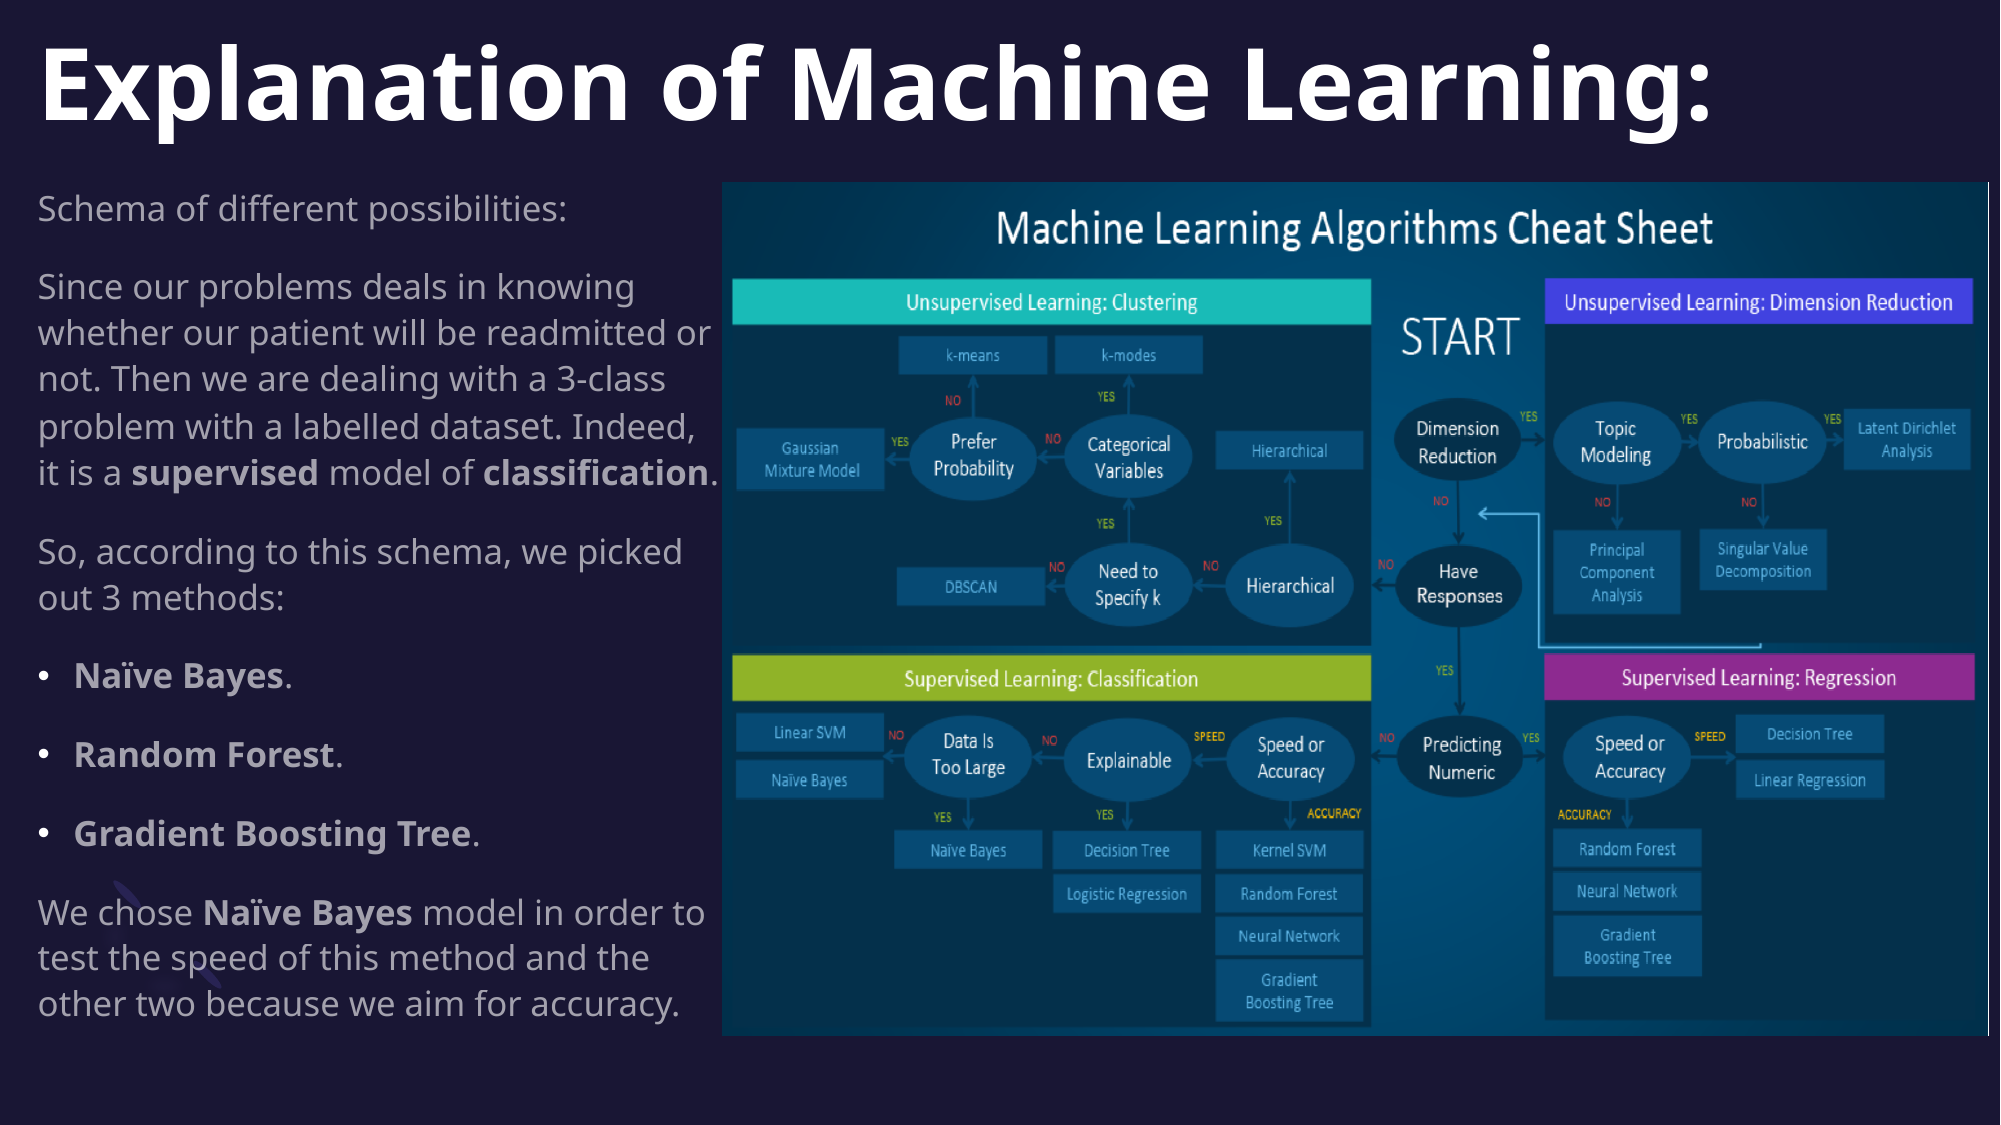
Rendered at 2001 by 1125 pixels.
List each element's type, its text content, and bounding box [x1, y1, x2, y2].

picture [722, 182, 1989, 1036]
title Explanation of Machine Learning: [37, 20, 1875, 132]
list Schema of different possibilities: Since our problems deals in knowing whether our patient will be readmitted or not. Then we are dealing with a 3-class problem with a labelled dataset. Indeed, it is a supervised model of classification. So, according to this schema, we picked out 3 methods: Naïve Bayes. Random Forest. Gradient Boosting Tree. We chose Naïve Bayes model in order to test the speed of this method and the other two because we aim for accuracy. [37, 182, 723, 1061]
